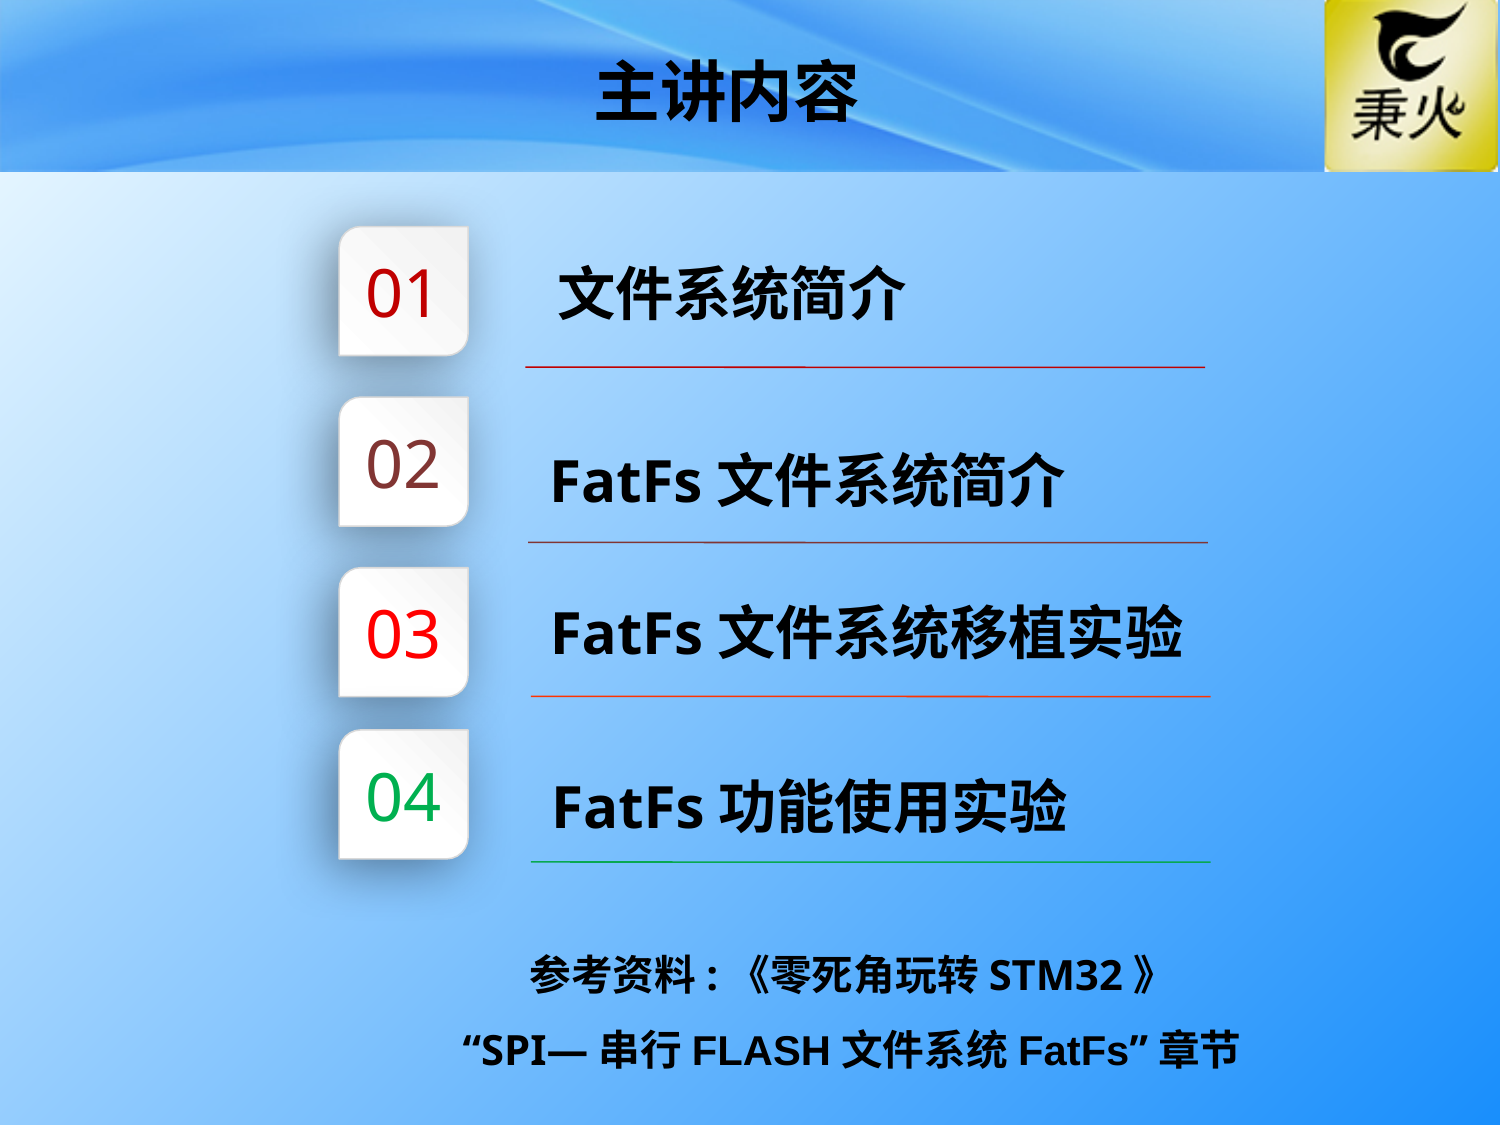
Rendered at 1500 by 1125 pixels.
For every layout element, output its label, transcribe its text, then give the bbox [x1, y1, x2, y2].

text_box 02 [339, 397, 469, 527]
text_box FatFs文件系统移植实验 [535, 589, 1198, 674]
text_box 参考资料:《零死角玩转STM32》 “SPI—串行FLASH文件系统FatFs”章节 [375, 916, 1329, 1082]
text_box 文件系统简介 [542, 249, 922, 335]
text_box FatFs文件系统简介 [534, 437, 1081, 522]
text_box 01 [339, 226, 469, 356]
text_box FatFs功能使用实验 [536, 763, 1083, 848]
text_box 04 [339, 729, 469, 859]
picture [0, 0, 1498, 172]
text_box 03 [339, 567, 469, 697]
